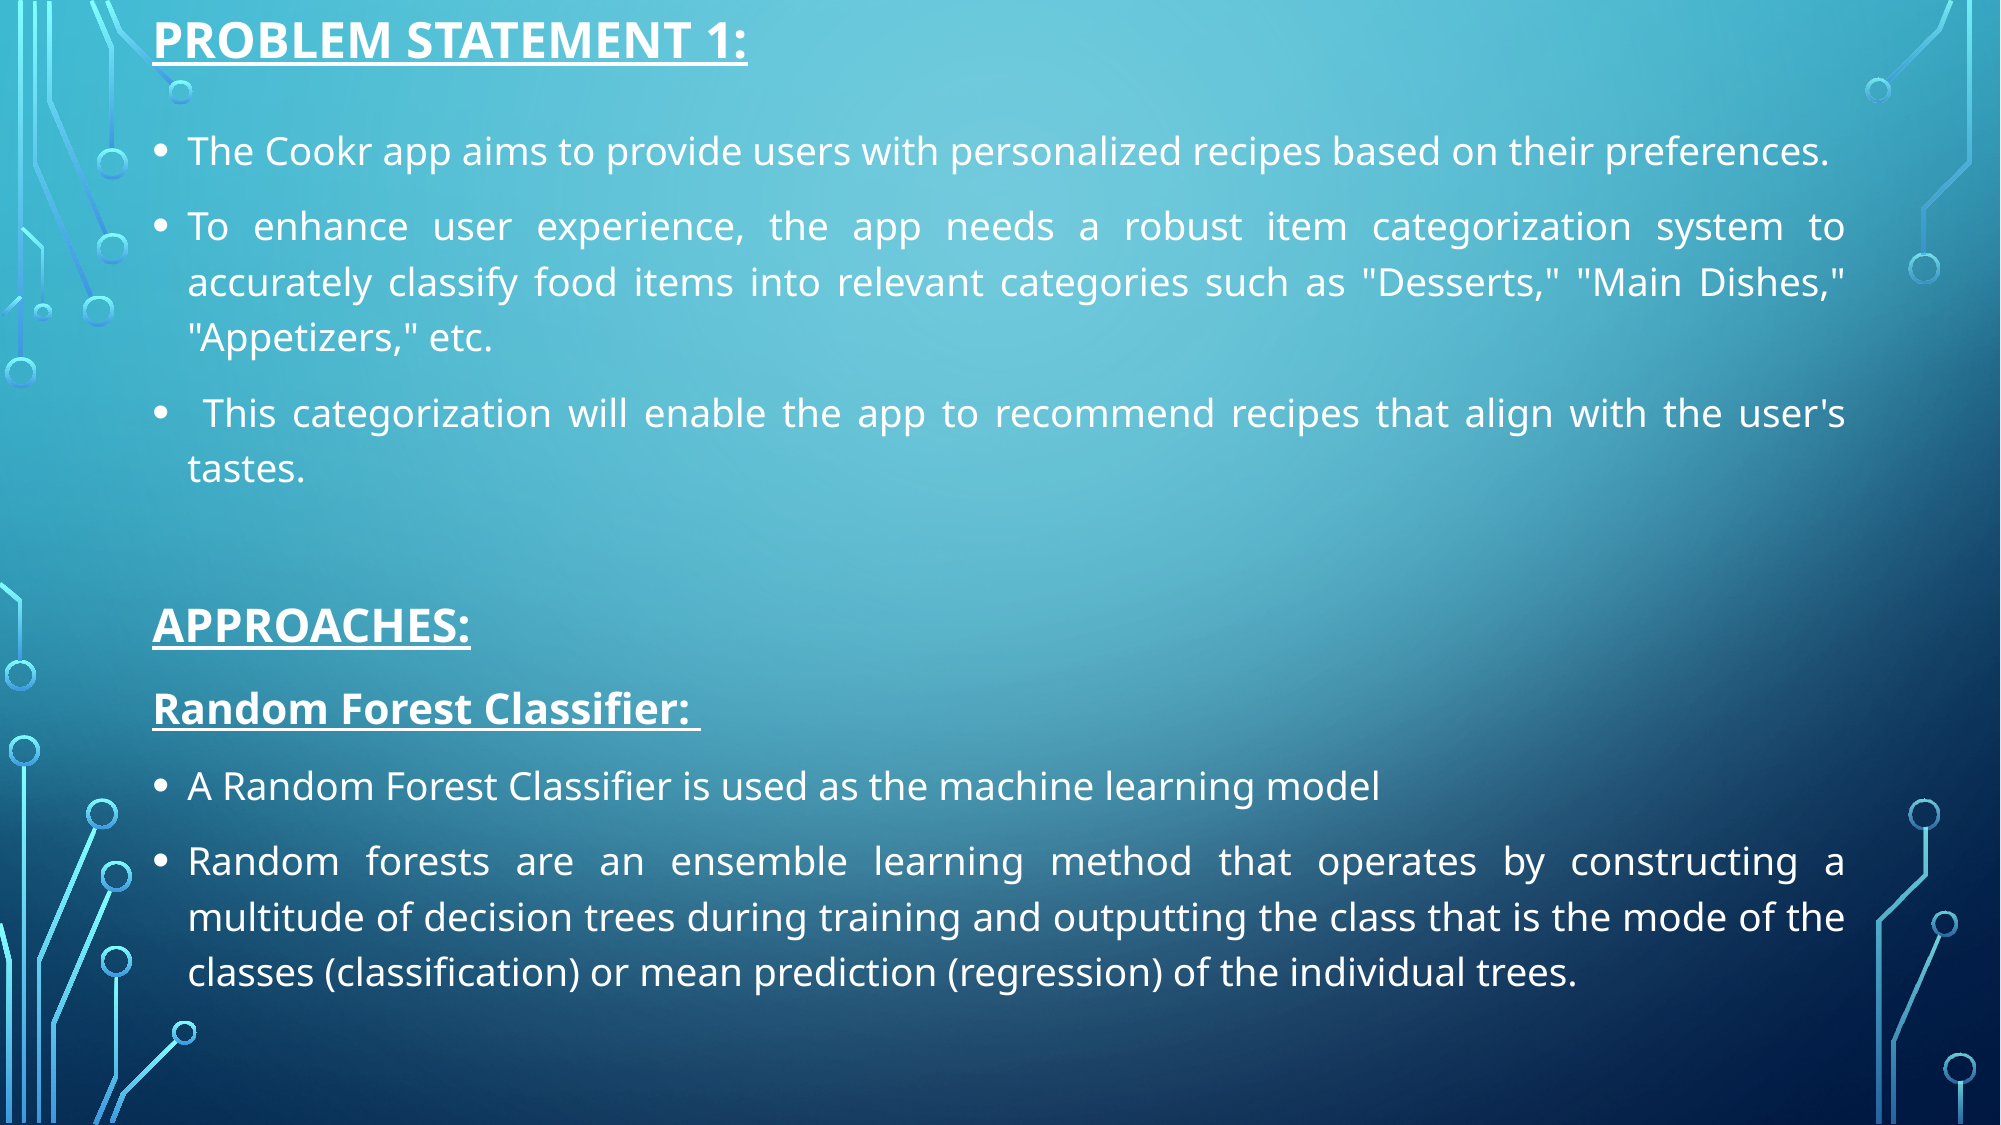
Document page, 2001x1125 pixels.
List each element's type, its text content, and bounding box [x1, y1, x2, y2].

list The Cookr app aims to provide users with personalized recipes based on their preferences. To enhance user experience, the app needs a robust item categorization system to accurately classify food items into relevant categories such as "Desserts," "Main Dishes," "Appetizers," etc. This categorization will enable the app to recommend recipes that align with the user's tastes. APPROACHES: Random Forest Classifier: A Random Forest Classifier is used as the machine learning model Random forests are an ensemble learning method that operates by constructing a multitude of decision trees during training and outputting the class that is the mode of the classes (classification) or mean prediction (regression) of the individual trees. [137, 109, 1863, 1014]
title PROBLEM STATEMENT 1: [137, 0, 1808, 109]
